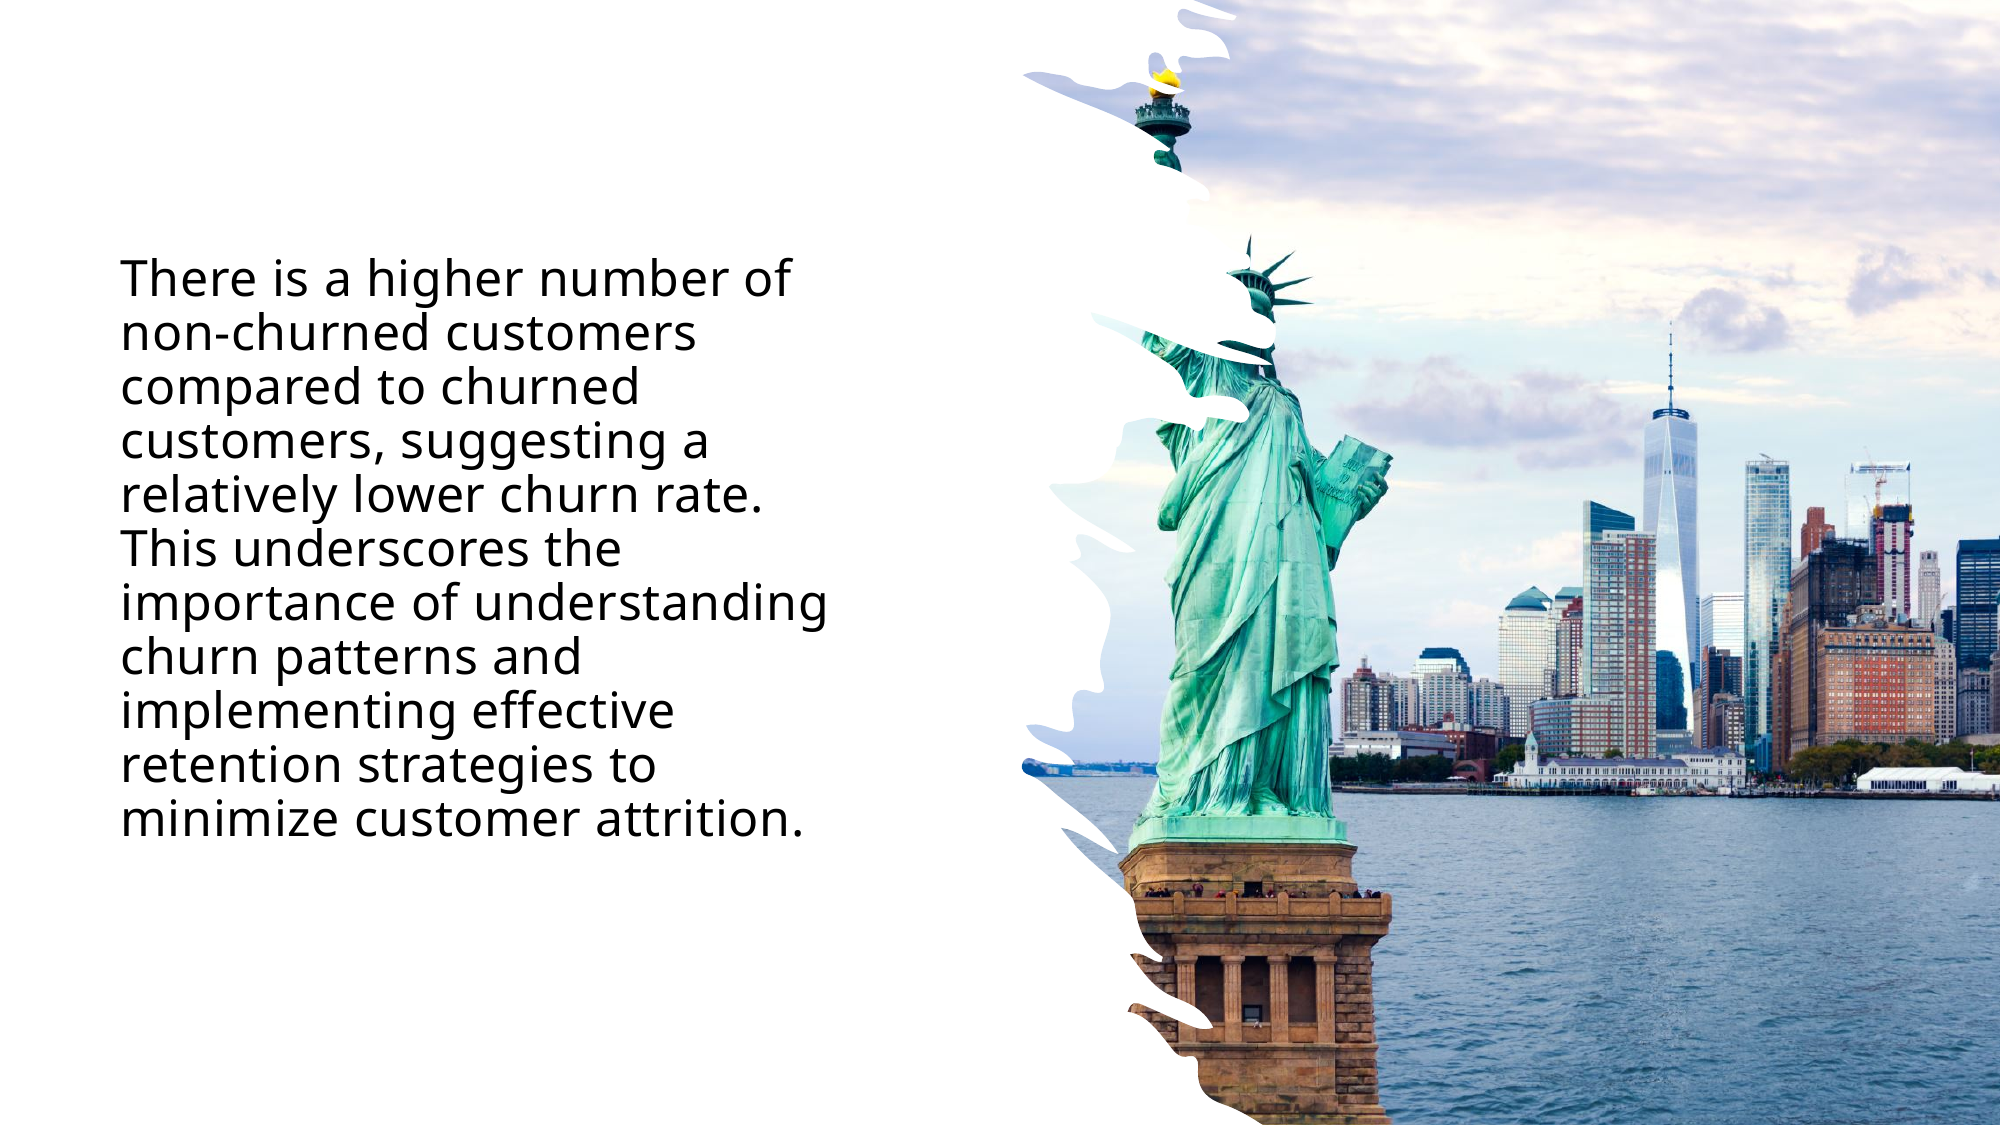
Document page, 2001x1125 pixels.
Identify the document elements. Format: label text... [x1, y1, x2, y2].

title There is a higher number of non-churned customers compared to churned customers, suggesting a relatively lower churn rate. This underscores the importance of understanding churn patterns and implementing effective retention strategies to minimize customer attrition. [105, 105, 864, 855]
text_box [0, 0, 1021, 1125]
picture [1021, 0, 2000, 1125]
